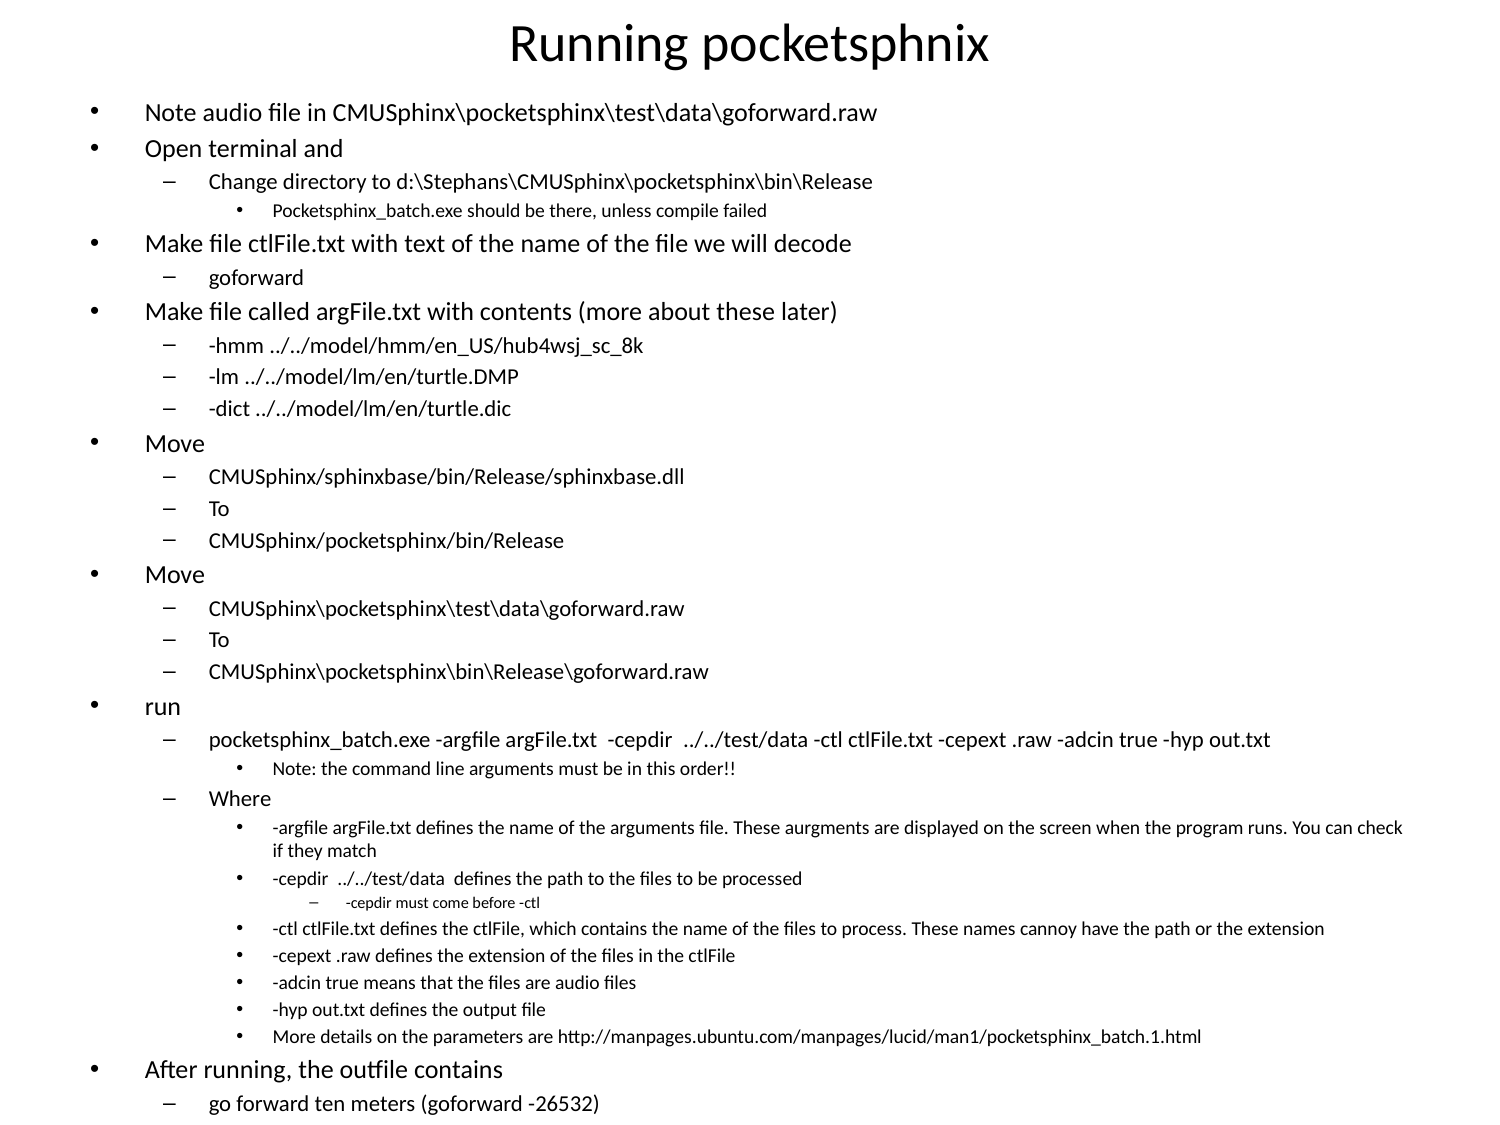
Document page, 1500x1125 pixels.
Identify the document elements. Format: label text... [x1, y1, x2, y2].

title Running pocketsphnix [75, 0, 1425, 80]
list Note audio file in CMUSphinx\pocketsphinx\test\data\goforward.raw Open terminal and Change directory to d:\Stephans\CMUSphinx\pocketsphinx\bin\Release Pocketsphinx_batch.exe should be there, unless compile failed Make file ctlFile.txt with text of the name of the file we will decode goforward Make file called argFile.txt with contents (more about these later) -hmm ../../model/hmm/en_US/hub4wsj_sc_8k -lm ../../model/lm/en/turtle.DMP -dict ../../model/lm/en/turtle.dic Move CMUSphinx/sphinxbase/bin/Release/sphinxbase.dll To CMUSphinx/pocketsphinx/bin/Release Move CMUSphinx\pocketsphinx\test\data\goforward.raw To CMUSphinx\pocketsphinx\bin\Release\goforward.raw run pocketsphinx_batch.exe -argfile argFile.txt -cepdir ../../test/data -ctl ctlFile.txt -cepext .raw -adcin true -hyp out.txt Note: the command line arguments must be in this order!! Where -argfile argFile.txt defines the name of the arguments file. These aurgments are displayed on the screen when the program runs. You can check if they match -cepdir ../../test/data defines the path to the files to be processed -cepdir must come before -ctl -ctl ctlFile.txt defines the ctlFile, which contains the name of the files to process. These names cannoy have the path or the extension -cepext .raw defines the extension of the files in the ctlFile -adcin true means that the files are audio files -hyp out.txt defines the output file More details on the parameters are http://manpages.ubuntu.com/manpages/lucid/man1/pocketsphinx_batch.1.html After running, the outfile contains go forward ten meters (goforward -26532) [75, 87, 1425, 1125]
